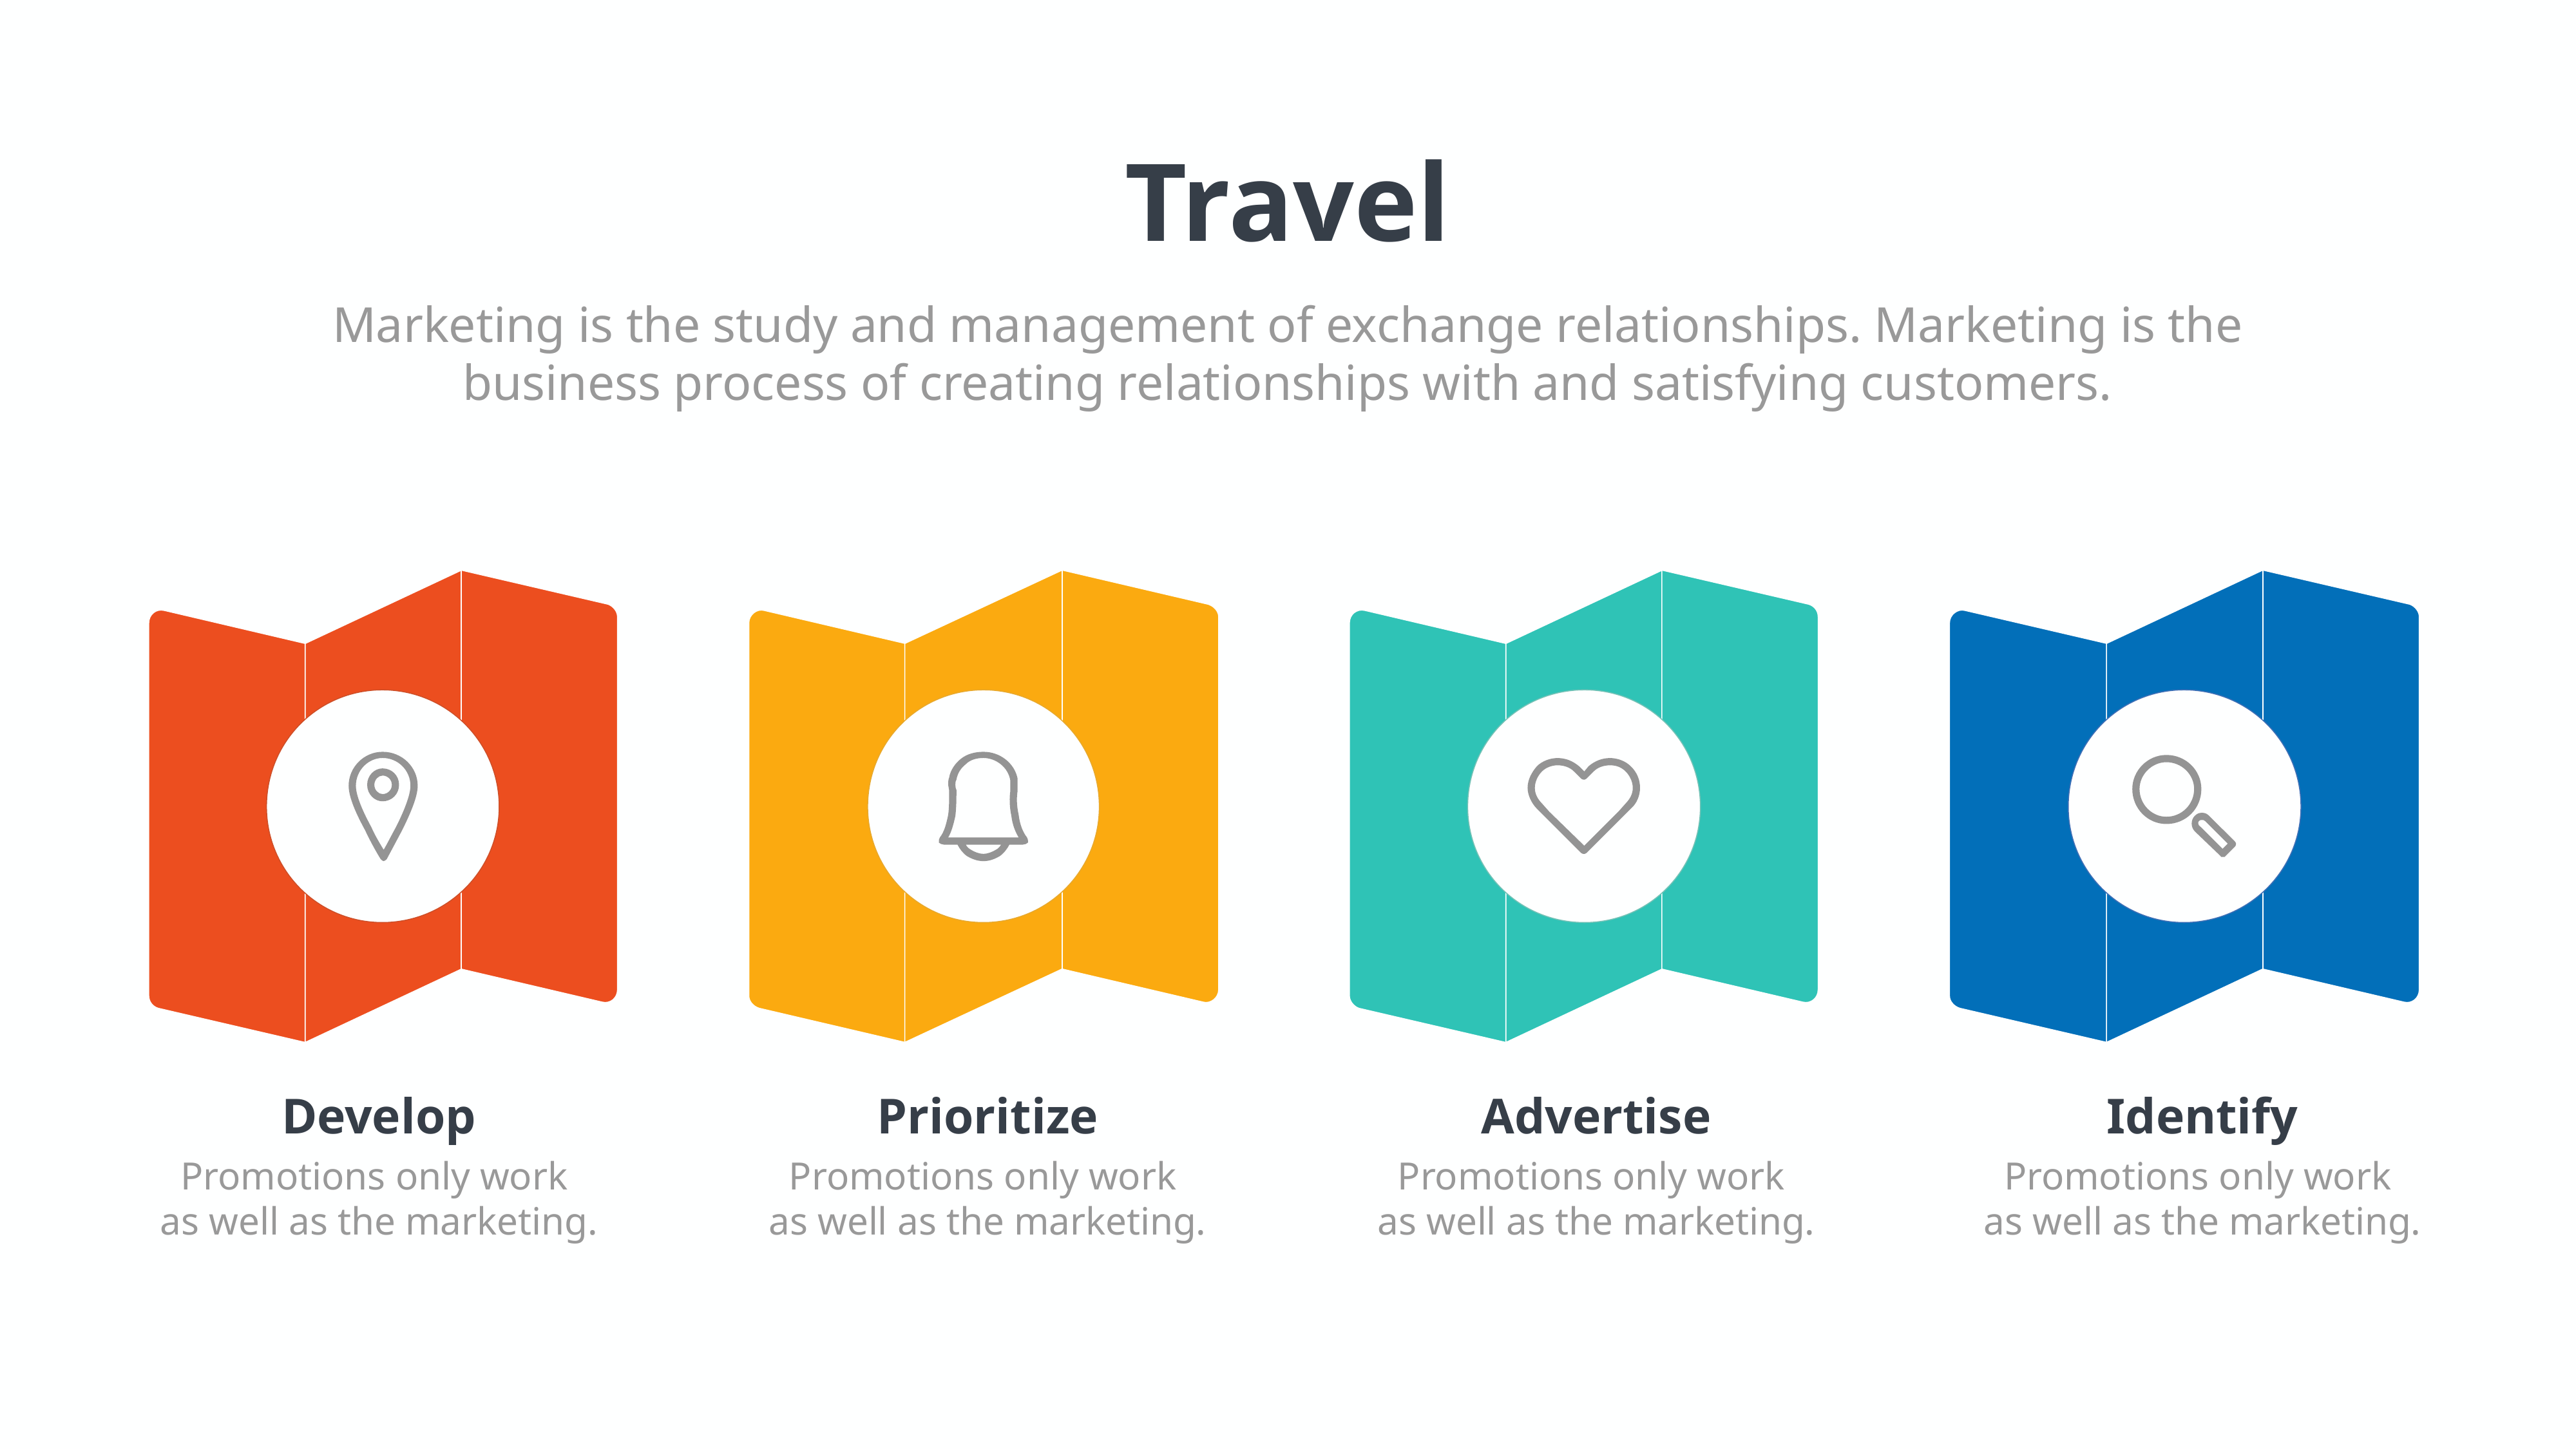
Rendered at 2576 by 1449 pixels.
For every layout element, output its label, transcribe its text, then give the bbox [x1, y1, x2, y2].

text_box [749, 610, 905, 1043]
text_box [2263, 570, 2419, 1003]
text_box [461, 570, 618, 1003]
text_box [266, 690, 499, 923]
text_box [2191, 813, 2237, 857]
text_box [749, 1080, 1226, 1249]
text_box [1357, 1080, 1835, 1249]
text_box [1467, 690, 1701, 923]
text_box [305, 894, 461, 1043]
text_box [904, 570, 1062, 720]
text_box [1062, 570, 1219, 1003]
text_box [148, 610, 305, 1043]
text_box [2106, 570, 2263, 719]
text_box Travel [1115, 129, 1460, 267]
text_box [939, 752, 1028, 862]
text_box [305, 571, 461, 719]
text_box [1661, 570, 1818, 1003]
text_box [140, 1080, 618, 1249]
text_box [1505, 893, 1662, 1043]
text_box [2068, 690, 2302, 923]
text_box [2132, 755, 2202, 824]
text_box [1505, 570, 1661, 719]
text_box [904, 893, 1062, 1043]
text_box [867, 690, 1100, 923]
text_box [2106, 893, 2263, 1043]
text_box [1963, 1080, 2441, 1249]
text_box [1349, 610, 1505, 1043]
text_box [1949, 610, 2106, 1043]
text_box [1527, 758, 1640, 854]
text_box [367, 768, 399, 802]
text_box Marketing is the study and management of exchange relationships. Marketing is the business process of creating relationships with and satisfying customers. [259, 289, 2317, 415]
text_box [348, 752, 418, 862]
